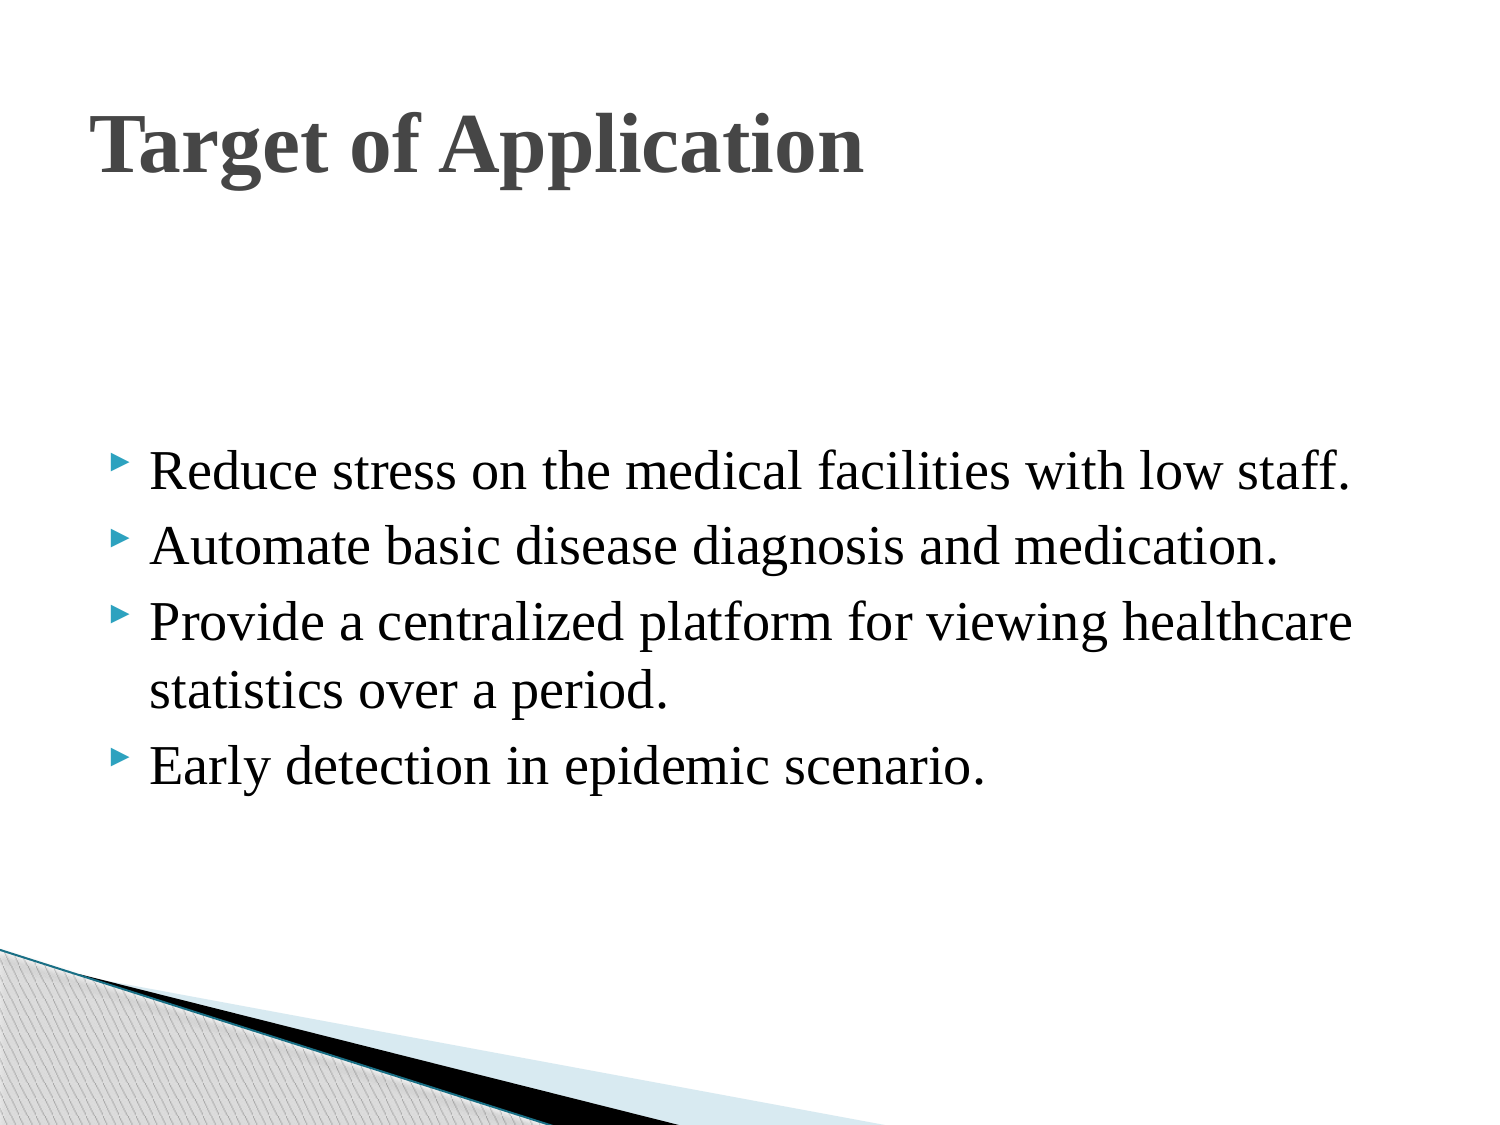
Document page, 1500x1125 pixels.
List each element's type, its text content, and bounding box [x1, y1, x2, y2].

list Reduce stress on the medical facilities with low staff. Automate basic disease diagnosis and medication. Provide a centralized platform for viewing healthcare statistics over a period. Early detection in epidemic scenario. [75, 243, 1425, 986]
title Target of Application [75, 45, 1425, 233]
